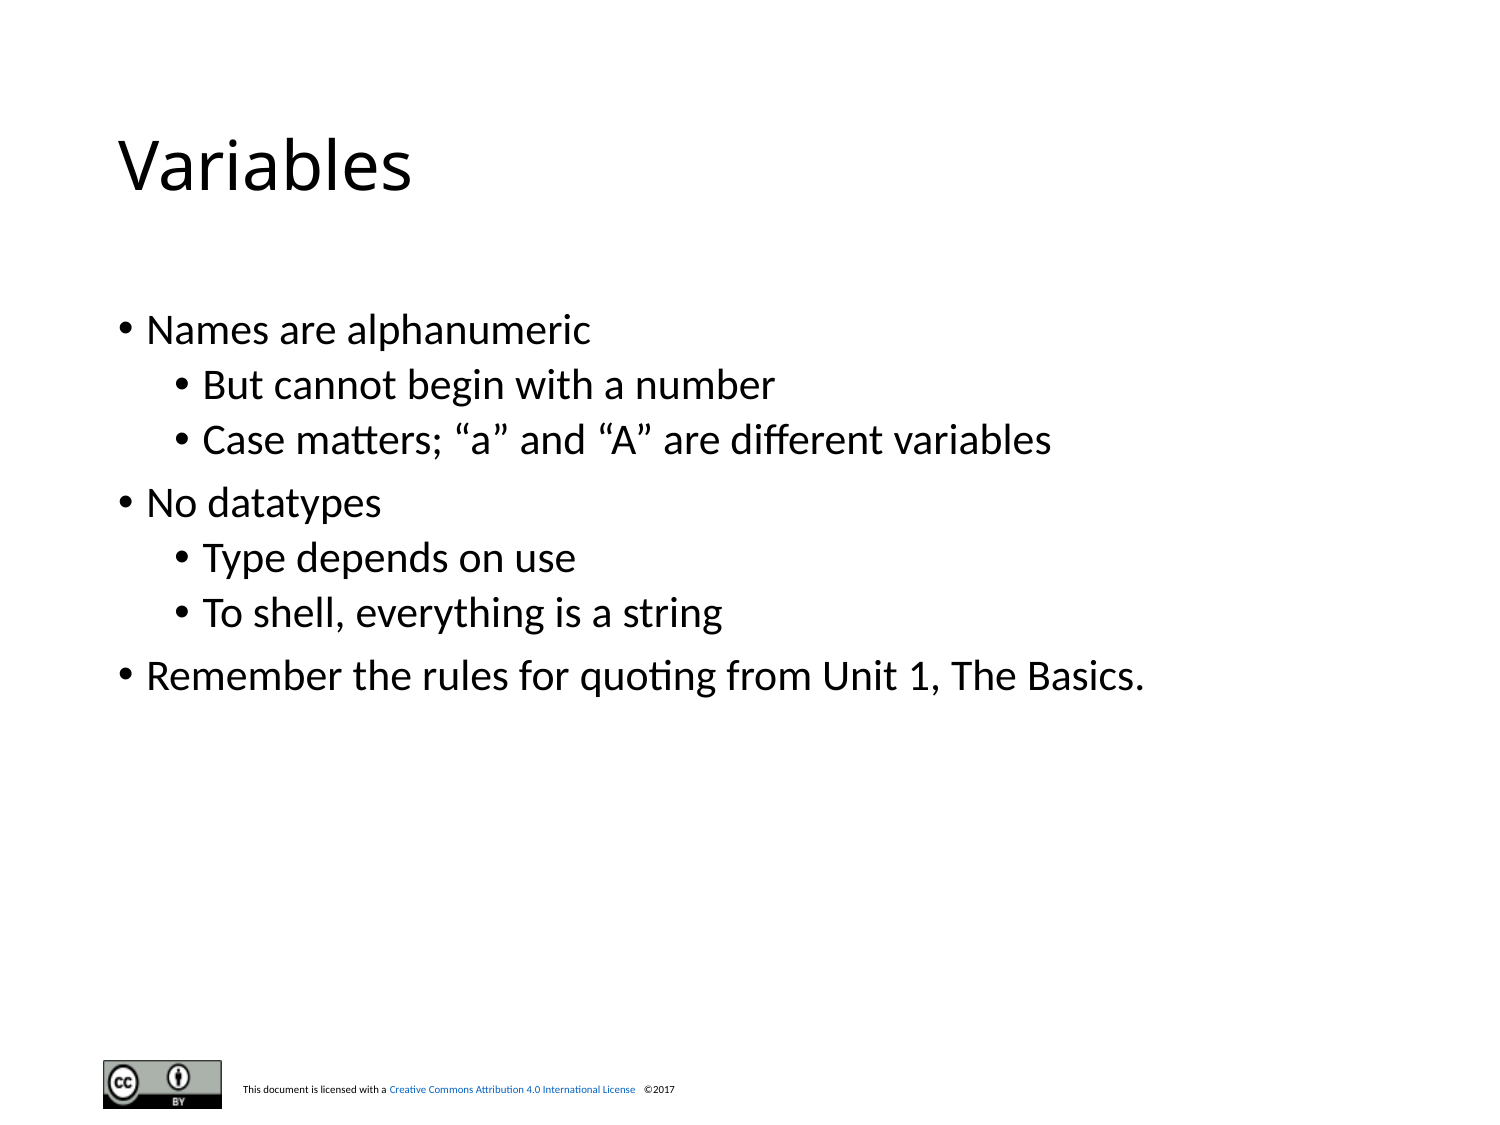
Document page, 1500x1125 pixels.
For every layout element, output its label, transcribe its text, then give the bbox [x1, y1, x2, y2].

title Variables [103, 59, 1397, 278]
list Names are alphanumeric But cannot begin with a number Case matters; “a” and “A” are different variables No datatypes Type depends on use To shell, everything is a string Remember the rules for quoting from Unit 1, The Basics. [103, 299, 1397, 1014]
picture [103, 1060, 222, 1109]
